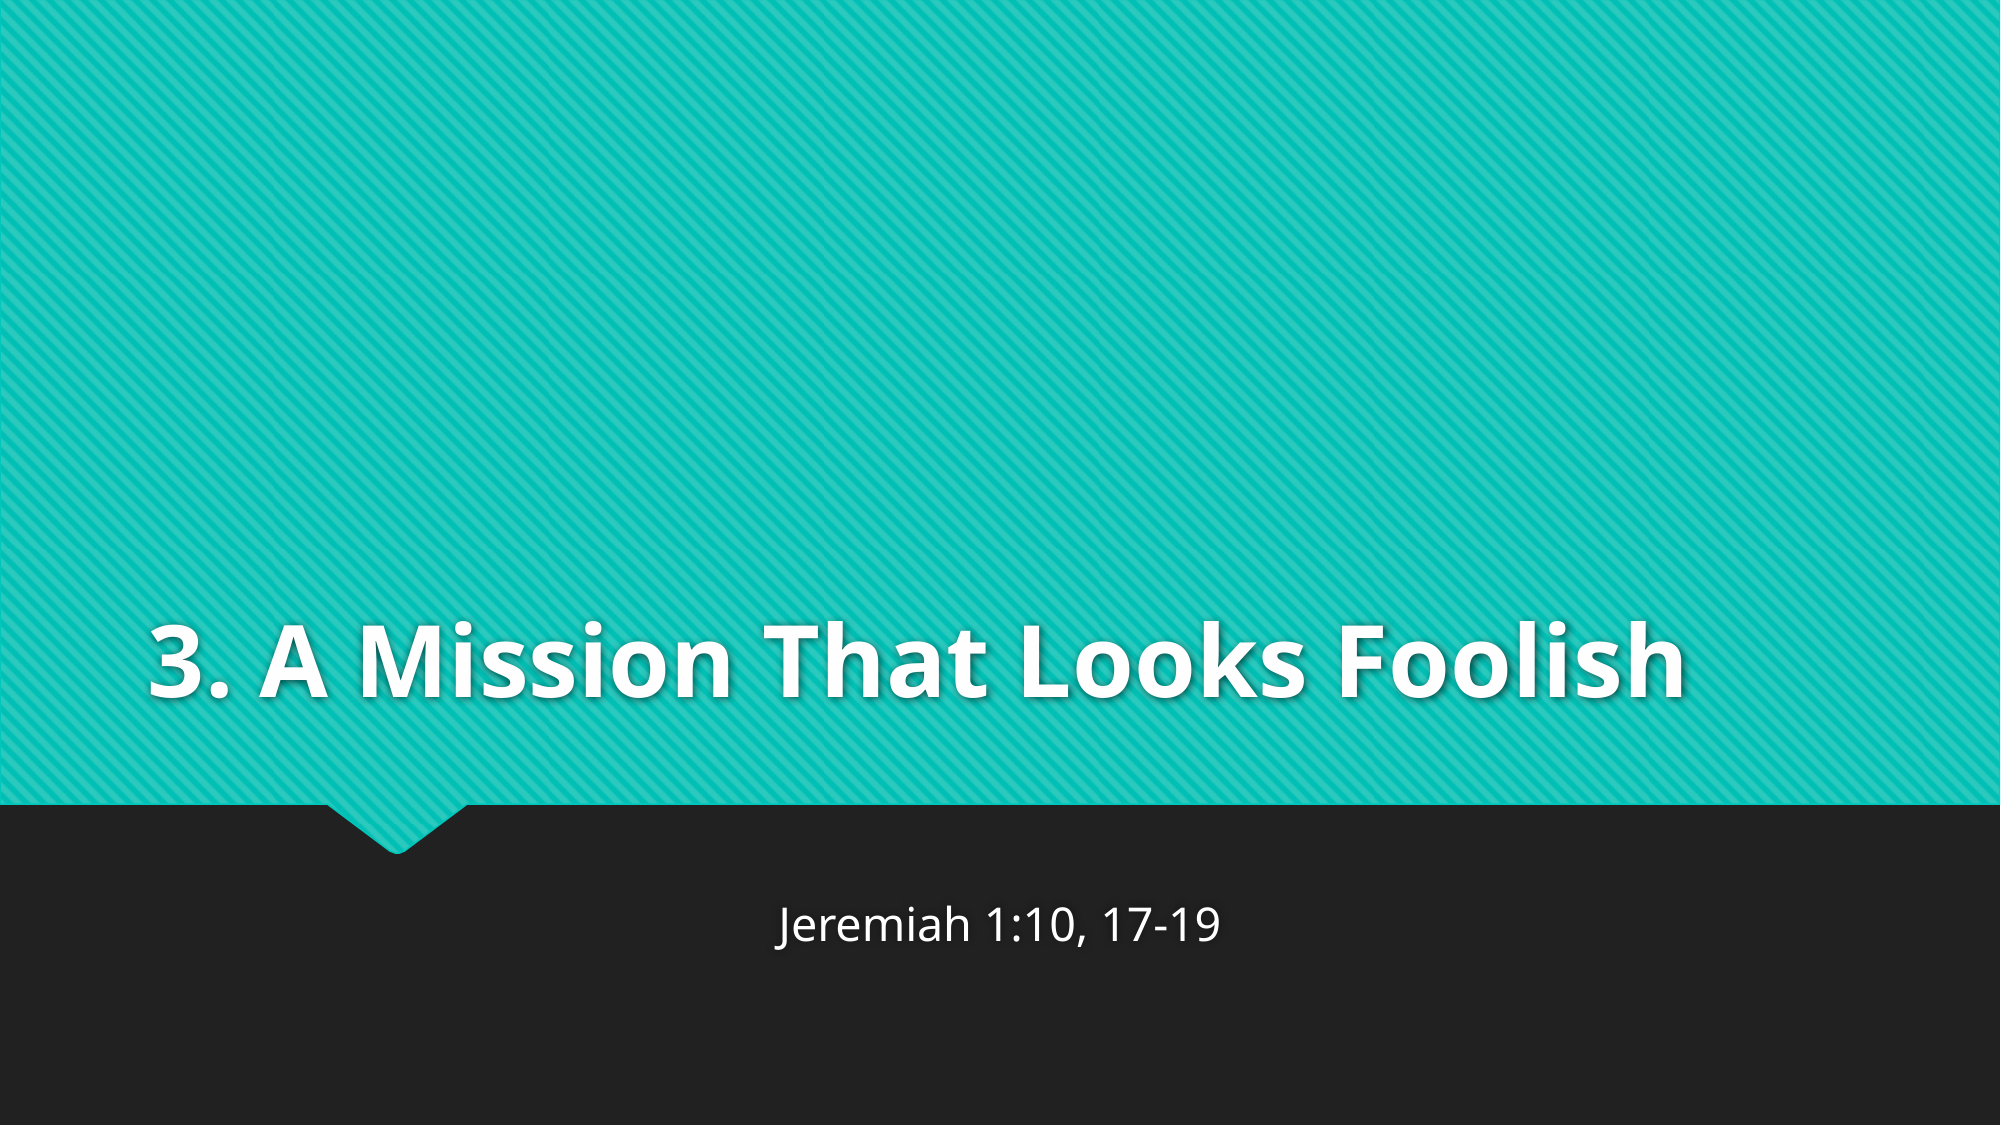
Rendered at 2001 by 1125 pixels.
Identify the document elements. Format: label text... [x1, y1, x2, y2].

title 3. A Mission That Looks Foolish [132, 237, 1868, 726]
subtitle Jeremiah 1:10, 17-19 [132, 887, 1868, 959]
